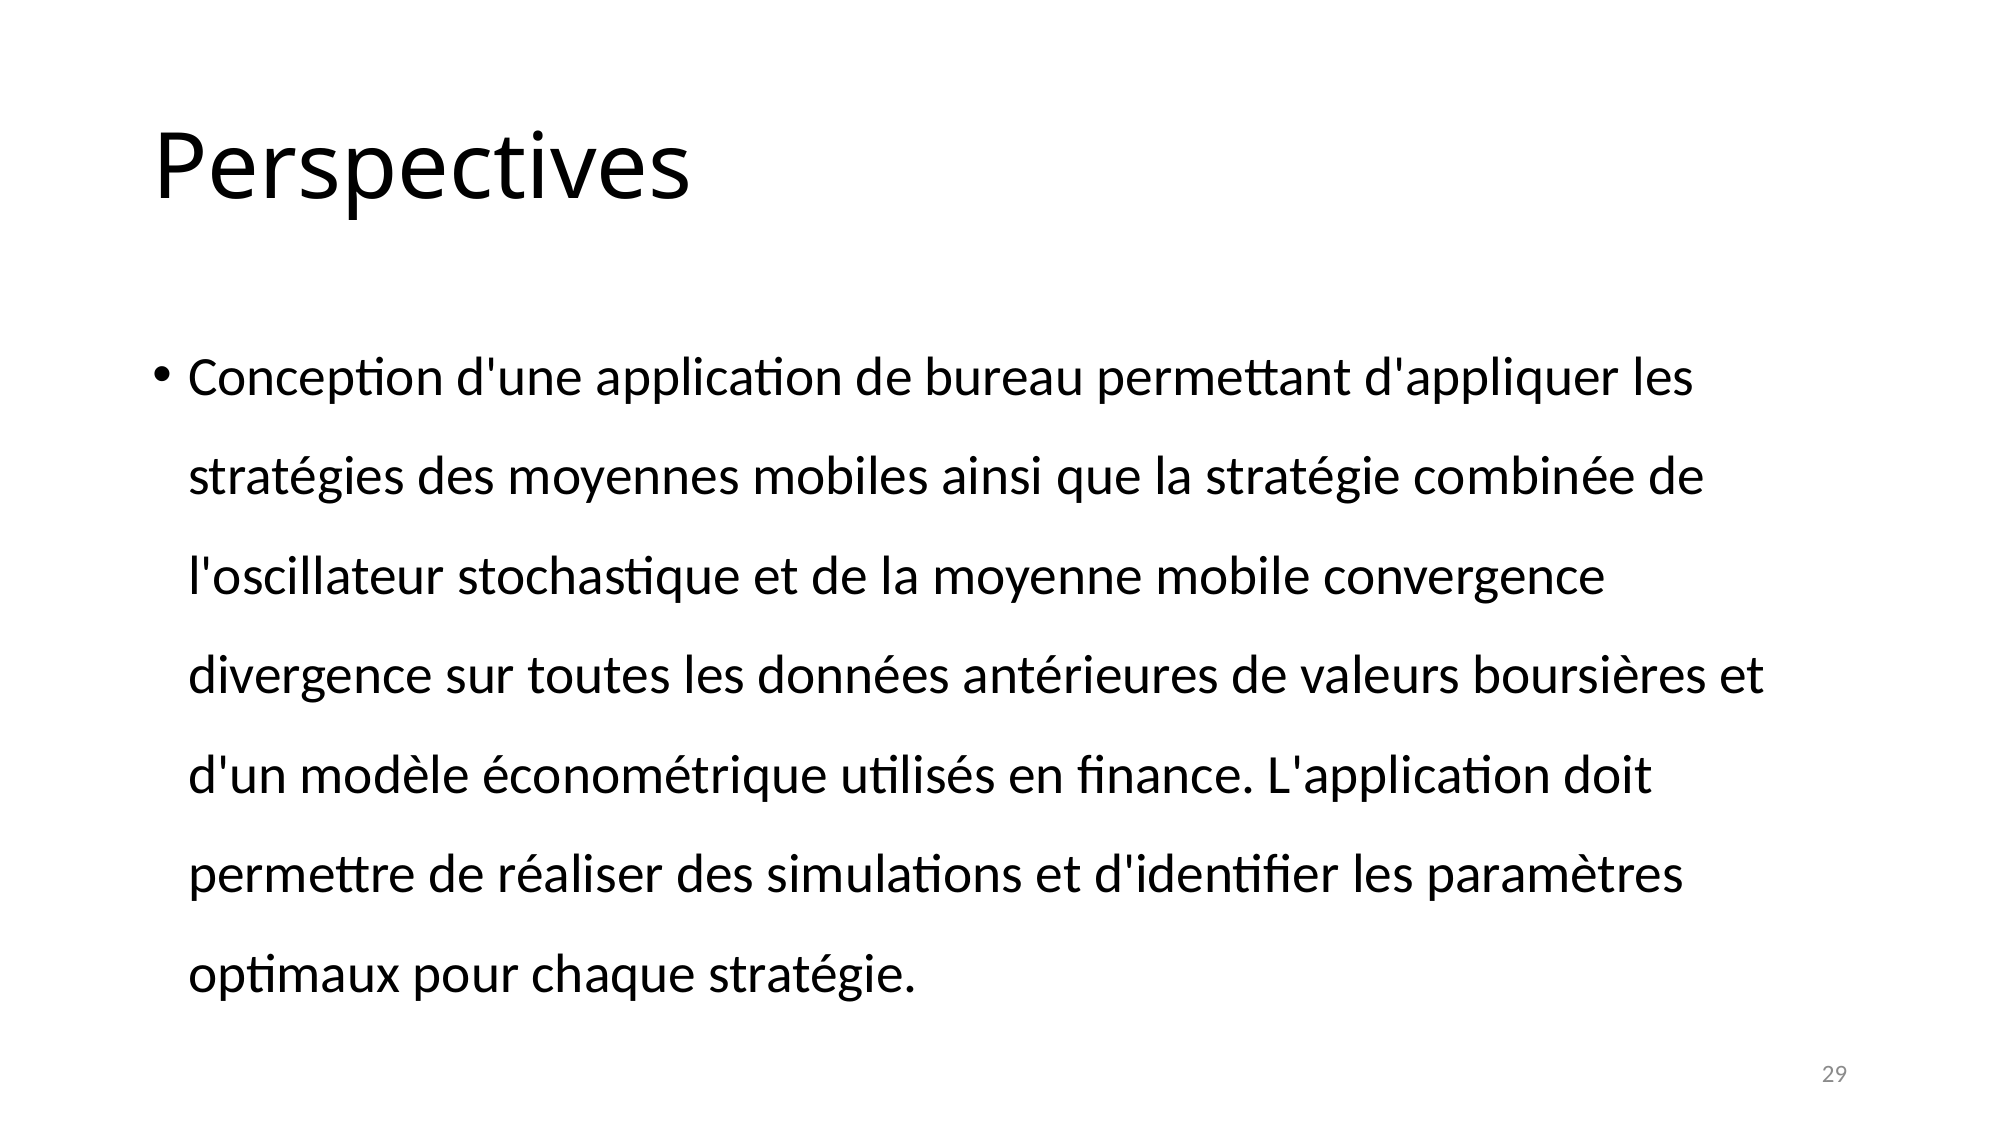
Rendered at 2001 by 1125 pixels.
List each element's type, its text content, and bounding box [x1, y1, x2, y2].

list Conception d'une application de bureau permettant d'appliquer les stratégies des moyennes mobiles ainsi que la stratégie combinée de l'oscillateur stochastique et de la moyenne mobile convergence divergence sur toutes les données antérieures de valeurs boursières et d'un modèle économétrique utilisés en finance. L'application doit permettre de réaliser des simulations et d'identifier les paramètres optimaux pour chaque stratégie. [137, 299, 1863, 1014]
slide_number 29 [1412, 1042, 1863, 1103]
title Perspectives [137, 59, 1863, 278]
